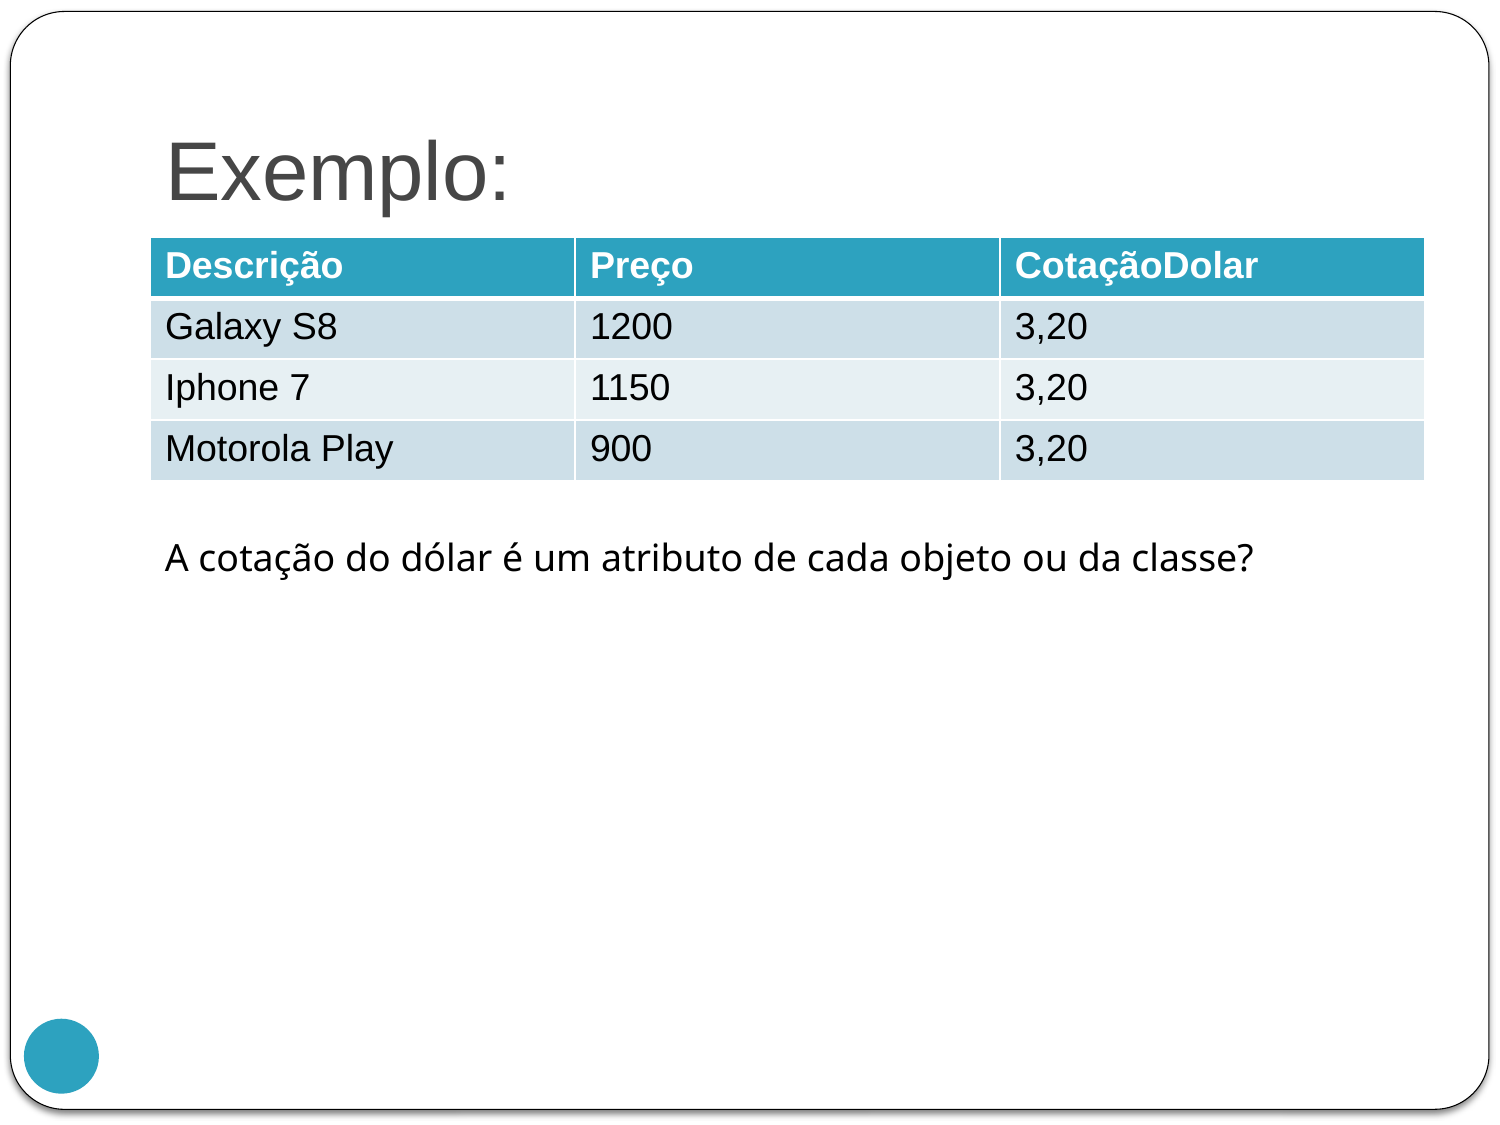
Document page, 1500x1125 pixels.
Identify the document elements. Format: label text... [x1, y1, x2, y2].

table_header Preço [576, 238, 999, 296]
table_cell 3,20 [1001, 301, 1424, 358]
table_header Descrição [151, 238, 574, 296]
table_cell 900 [576, 421, 999, 480]
table_cell 1150 [576, 360, 999, 419]
text_box A cotação do dólar é um atributo de cada objeto ou da classe? [149, 527, 1308, 587]
table_cell 3,20 [1001, 360, 1424, 419]
title Exemplo: [150, 45, 1425, 233]
table_cell Iphone 7 [151, 360, 574, 419]
table_cell Motorola Play [151, 421, 574, 480]
slide_number [23, 1018, 99, 1094]
table_header CotaçãoDolar [1001, 238, 1424, 296]
table_cell 3,20 [1001, 421, 1424, 480]
table_cell Galaxy S8 [151, 301, 574, 358]
table_cell 1200 [576, 301, 999, 358]
